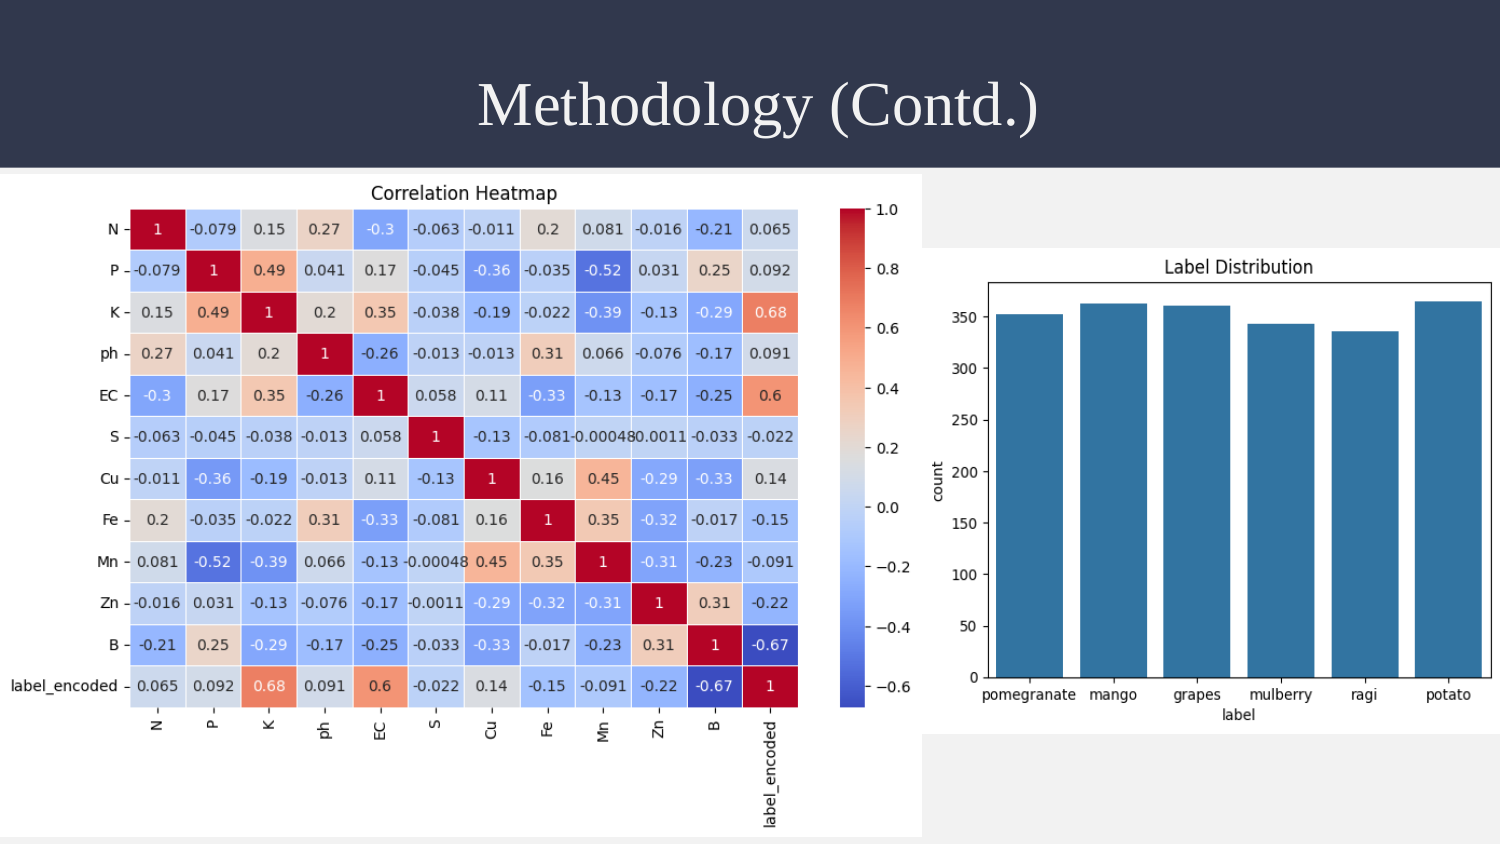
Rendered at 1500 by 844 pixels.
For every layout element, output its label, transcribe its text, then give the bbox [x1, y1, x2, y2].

title Methodology (Contd.) [267, 60, 1233, 204]
picture [0, 174, 1500, 837]
